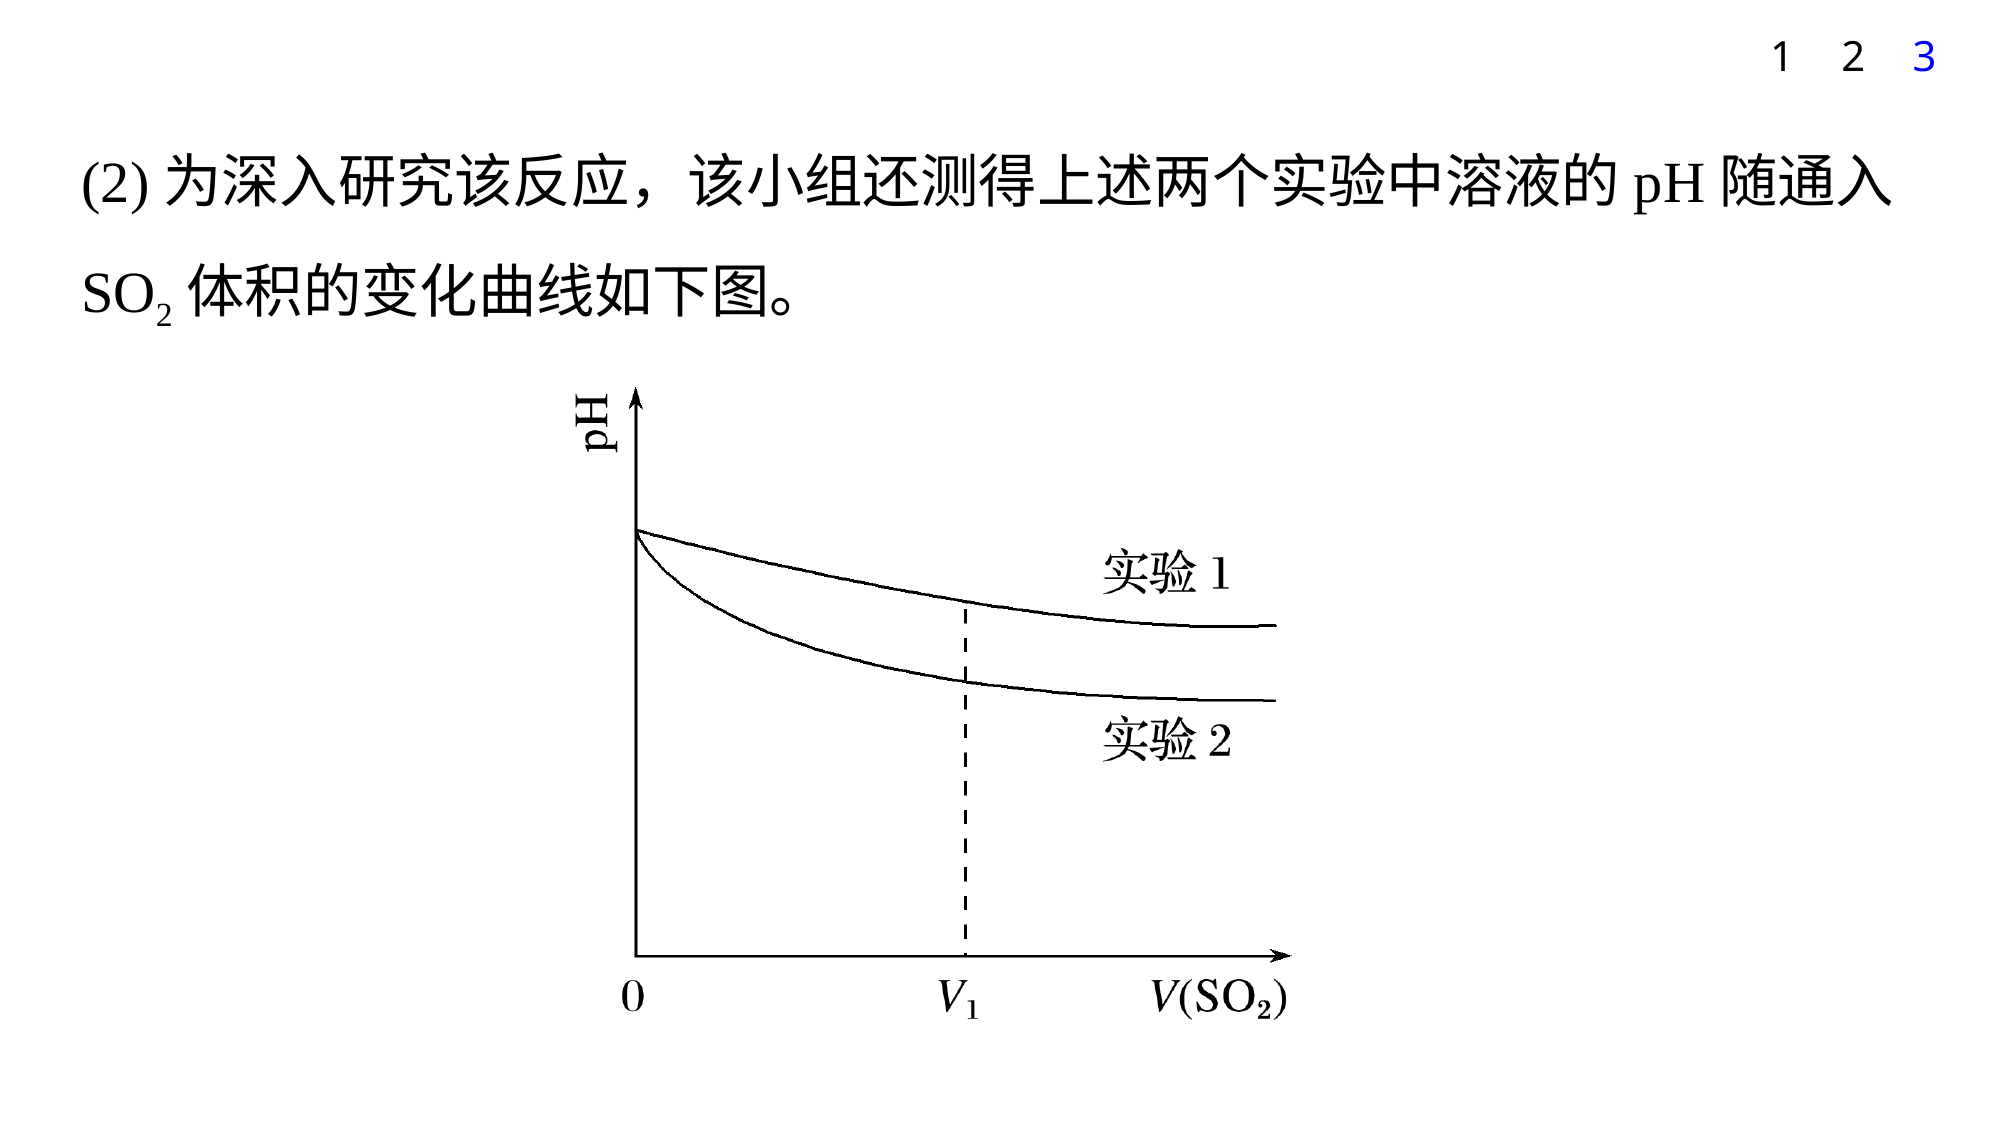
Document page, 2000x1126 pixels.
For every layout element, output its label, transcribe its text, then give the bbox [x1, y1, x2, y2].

text_box 2 [1826, 7, 1886, 102]
picture [555, 373, 1305, 1031]
text_box (2)为深入研究该反应，该小组还测得上述两个实验中溶液的pH随通入SO2体积的变化曲线如下图。 [66, 101, 1992, 341]
text_box 1 [1755, 7, 1815, 102]
text_box 3 [1897, 7, 1957, 102]
